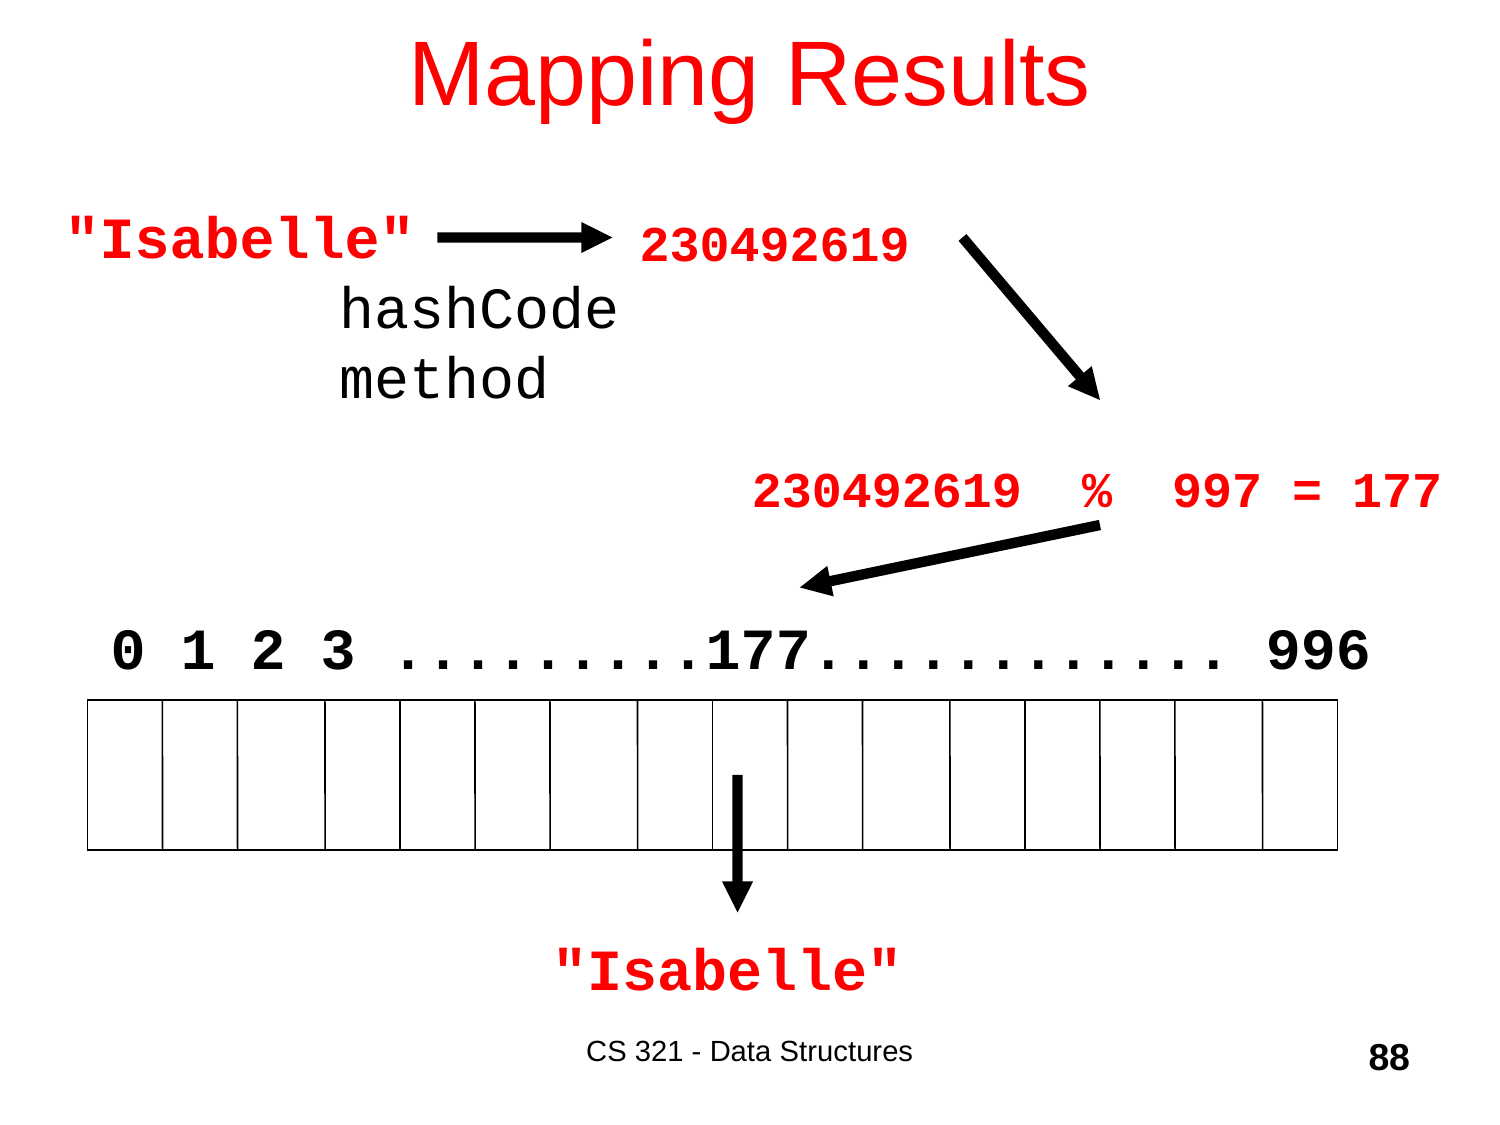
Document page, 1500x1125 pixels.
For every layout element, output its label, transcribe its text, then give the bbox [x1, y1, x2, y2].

text_box [399, 699, 637, 850]
text_box [238, 699, 399, 850]
text_box [863, 699, 1024, 850]
text_box [788, 699, 862, 850]
text_box [962, 237, 1100, 400]
text_box [437, 231, 613, 244]
text_box [712, 699, 787, 850]
text_box 230492619 % 997 = 177 [737, 449, 1457, 525]
footer CS 321 - Data Structures [462, 1024, 1038, 1101]
text_box [799, 524, 1100, 592]
text_box [1263, 699, 1338, 850]
text_box "Isabelle" [49, 192, 430, 278]
text_box 0 1 2 3 .........177............ 996 [95, 603, 1386, 689]
text_box [87, 699, 162, 850]
slide_number 88 [1112, 1024, 1426, 1101]
text_box [731, 774, 744, 913]
text_box [1024, 699, 1262, 850]
text_box [638, 699, 712, 850]
text_box hashCode method [324, 262, 635, 418]
text_box "Isabelle" [537, 924, 917, 1010]
title Mapping Results [112, 0, 1388, 163]
text_box [163, 699, 237, 850]
text_box 230492619 [624, 204, 925, 279]
